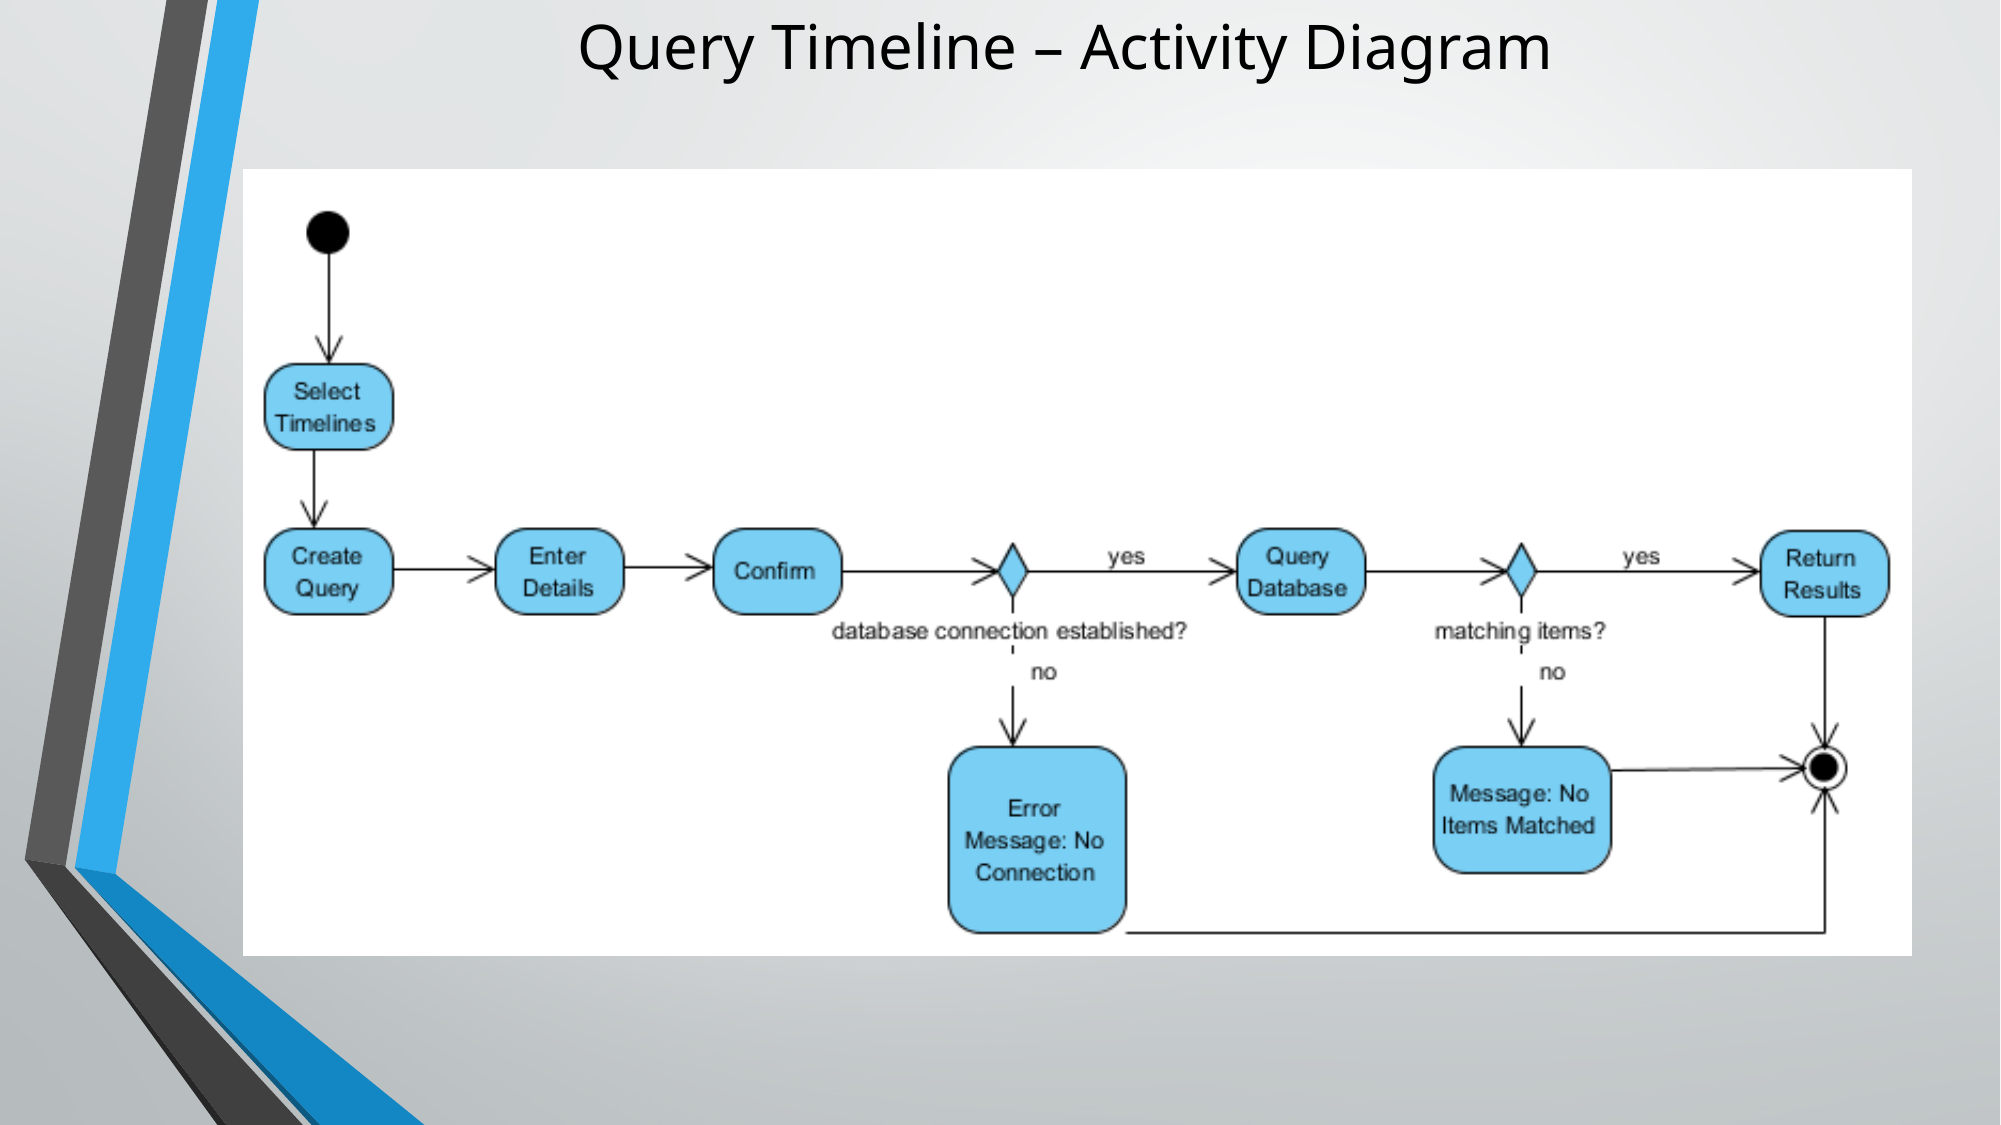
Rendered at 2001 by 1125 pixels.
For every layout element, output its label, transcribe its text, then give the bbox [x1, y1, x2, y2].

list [243, 169, 1912, 956]
title Query Timeline – Activity Diagram [243, 0, 1887, 90]
